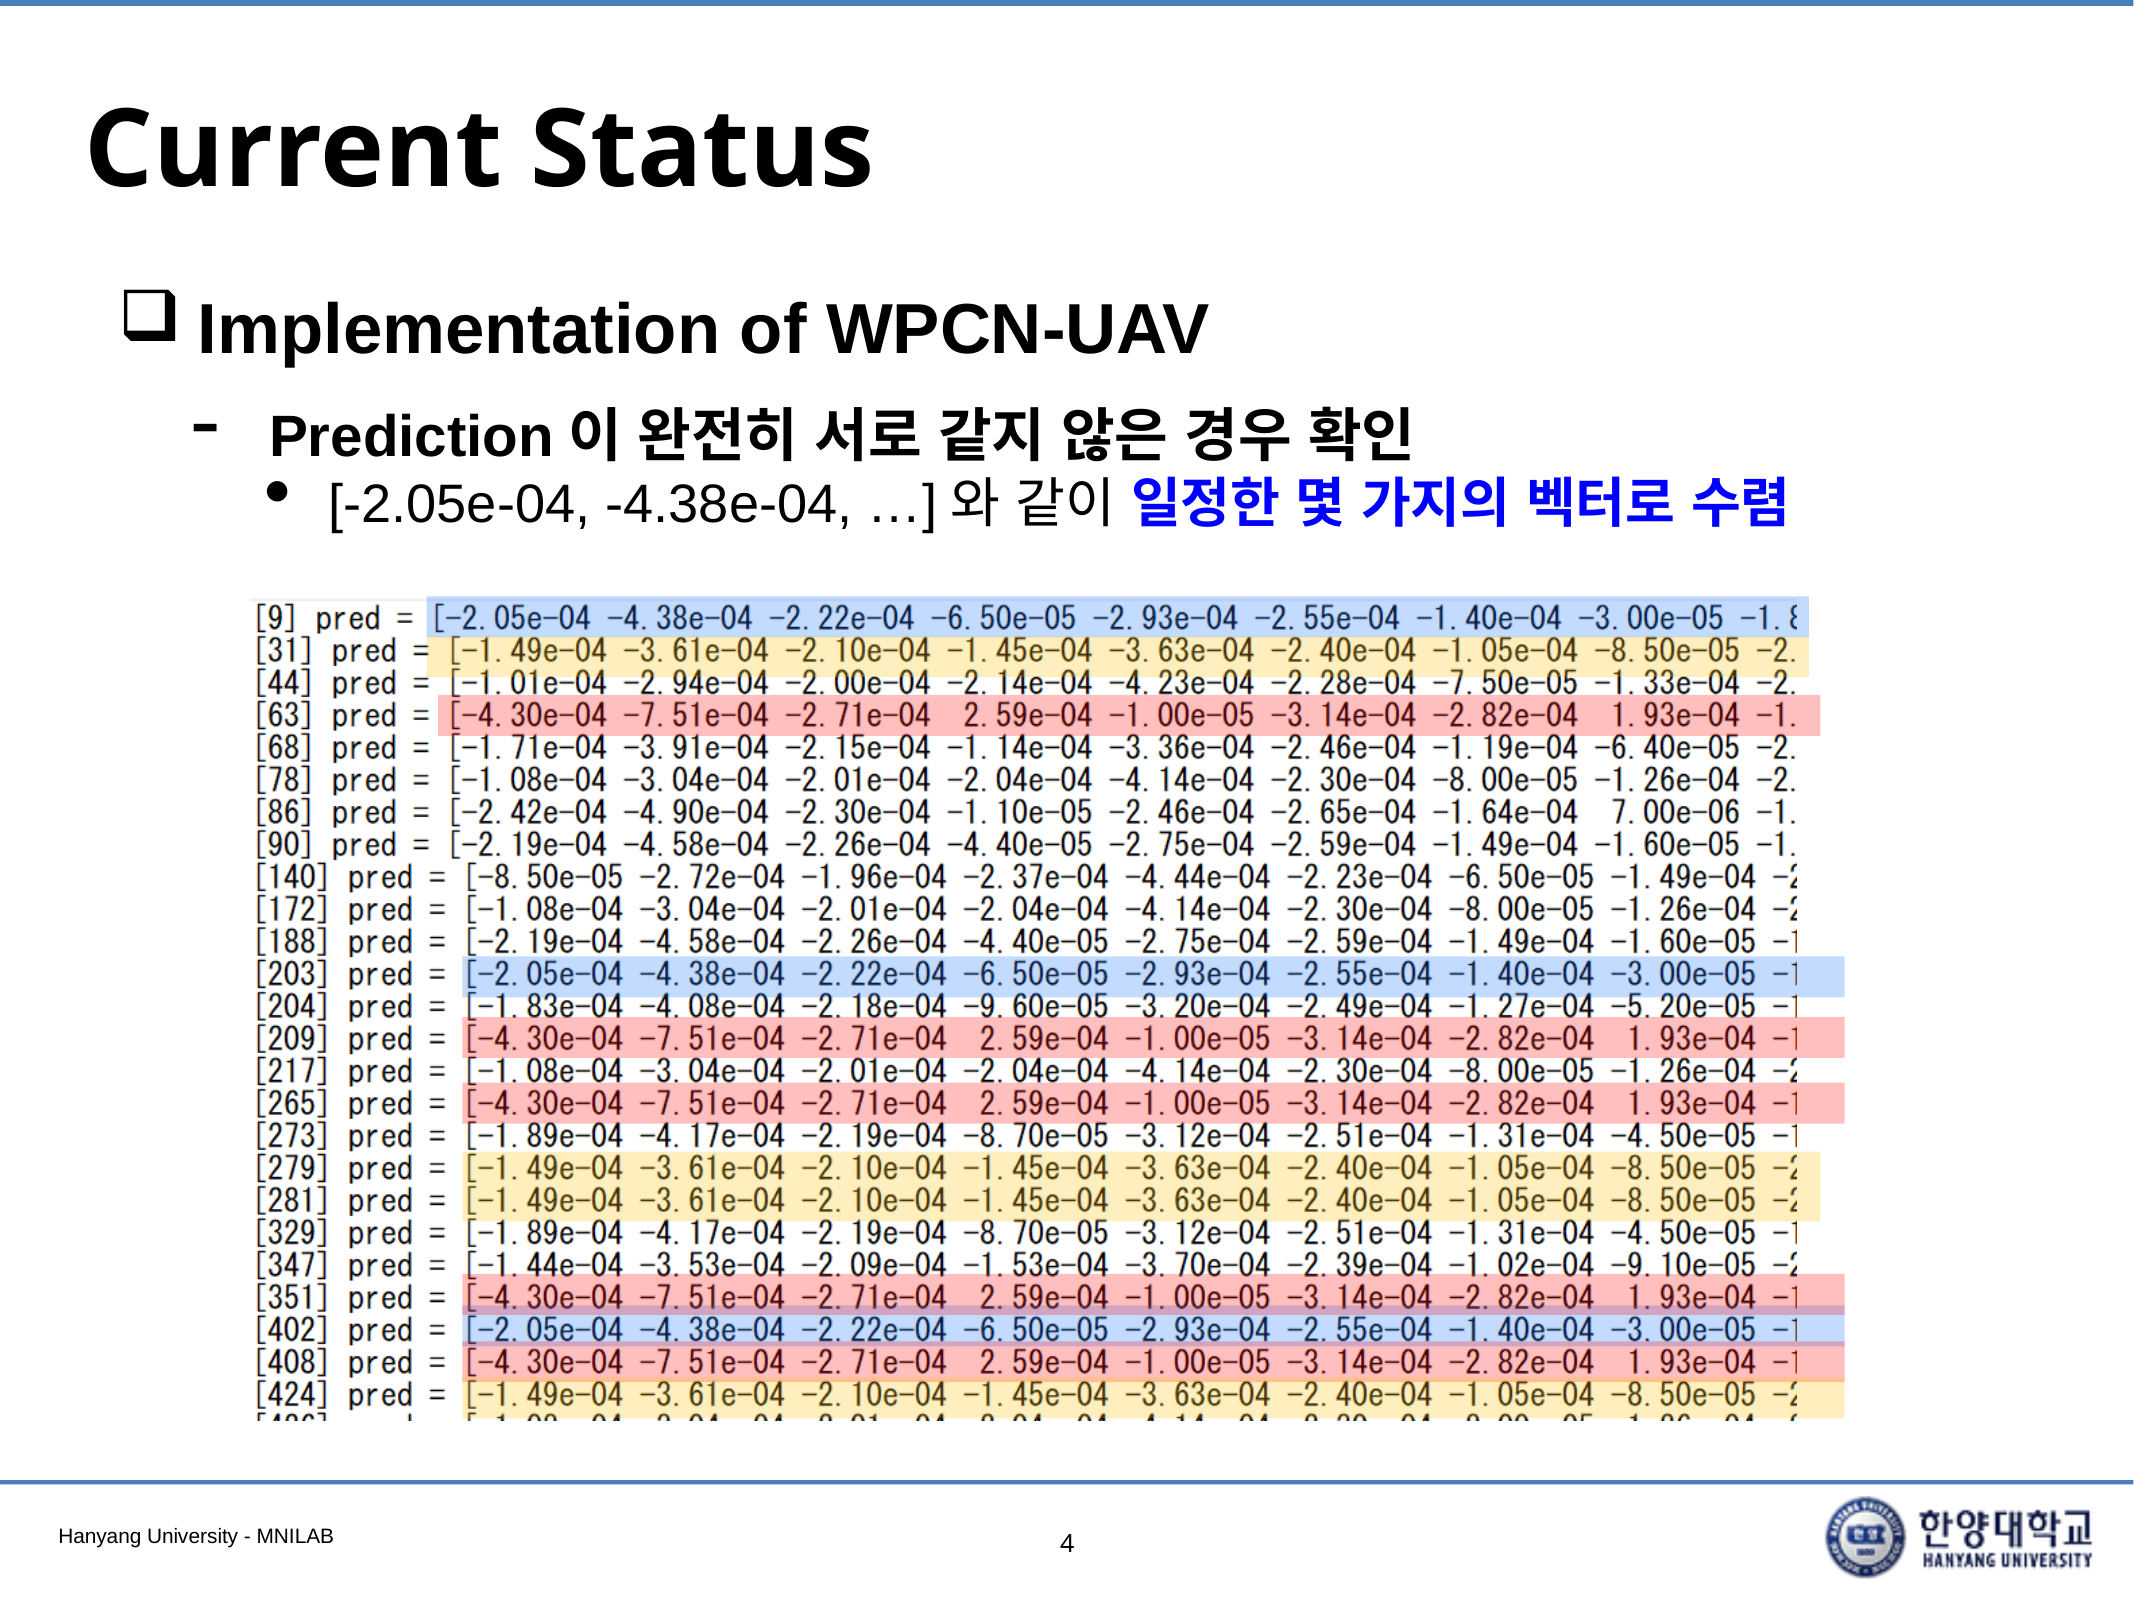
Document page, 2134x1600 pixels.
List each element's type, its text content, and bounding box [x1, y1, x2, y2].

text_box [1797, 1377, 1845, 1419]
text_box [1797, 1082, 1845, 1124]
text_box [1797, 1151, 1821, 1222]
text_box [1797, 694, 1821, 736]
picture [1797, 1495, 2128, 1581]
slide_number 4 [1037, 1518, 1098, 1567]
picture [250, 596, 1797, 1422]
list Implementation of WPCN-UAV Prediction이 완전히 서로 같지 않은 경우 확인 [-2.05e-04, -4.38e-04, …]와 같이 일정한 몇 가지의 벡터로 수렴 [109, 256, 2113, 597]
text_box [1797, 1315, 1845, 1341]
text_box [1797, 1341, 1845, 1377]
text_box [1797, 636, 1809, 678]
text_box [1797, 1273, 1845, 1315]
text_box [1797, 956, 1845, 998]
title Current Status [75, 41, 2058, 245]
text_box [1797, 596, 1809, 636]
text_box [1797, 1016, 1845, 1058]
